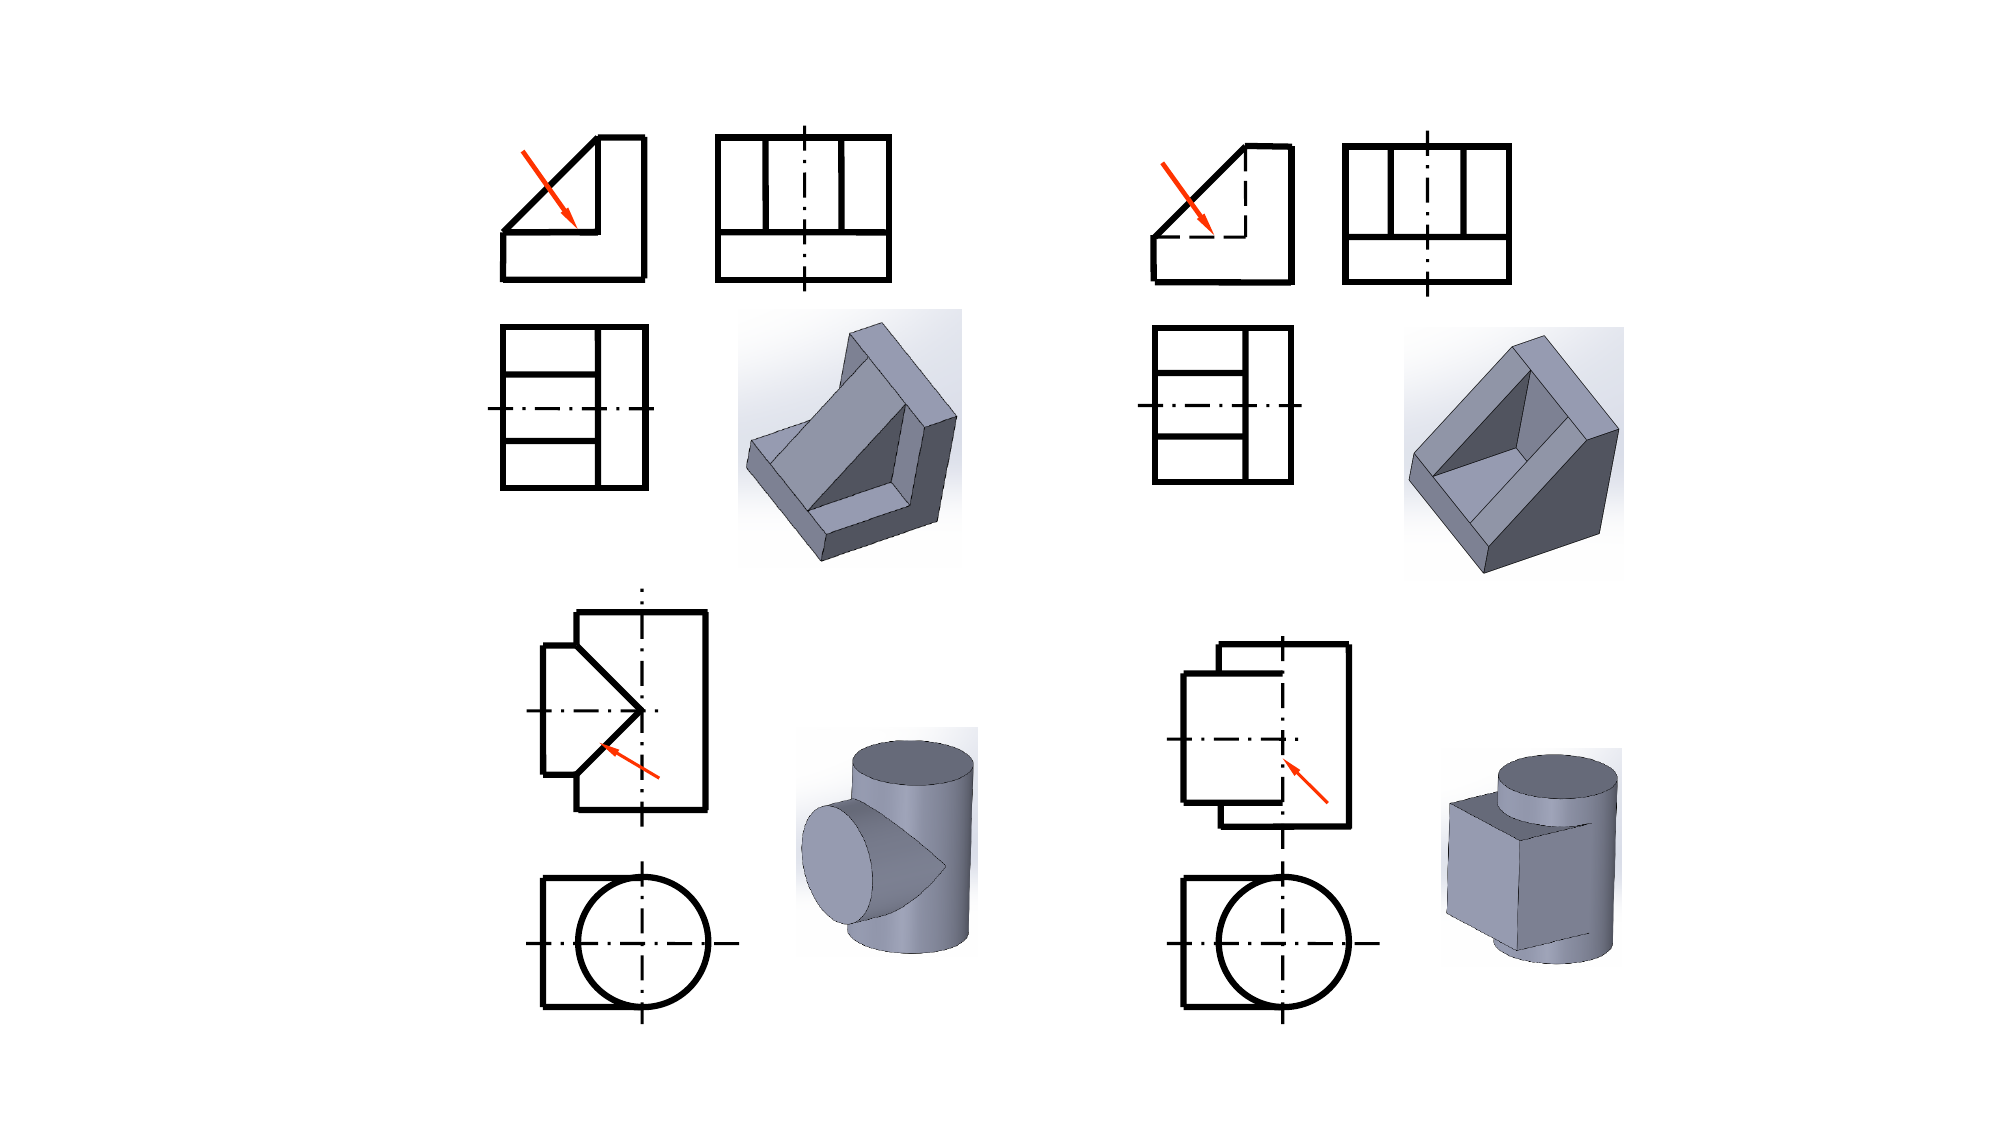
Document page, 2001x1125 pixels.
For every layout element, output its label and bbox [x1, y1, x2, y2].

picture [738, 309, 962, 568]
picture [796, 727, 978, 957]
text_box [487, 125, 1509, 489]
picture [1404, 327, 1624, 582]
text_box [526, 588, 741, 1025]
text_box [1166, 627, 1381, 1024]
picture [1441, 748, 1622, 967]
